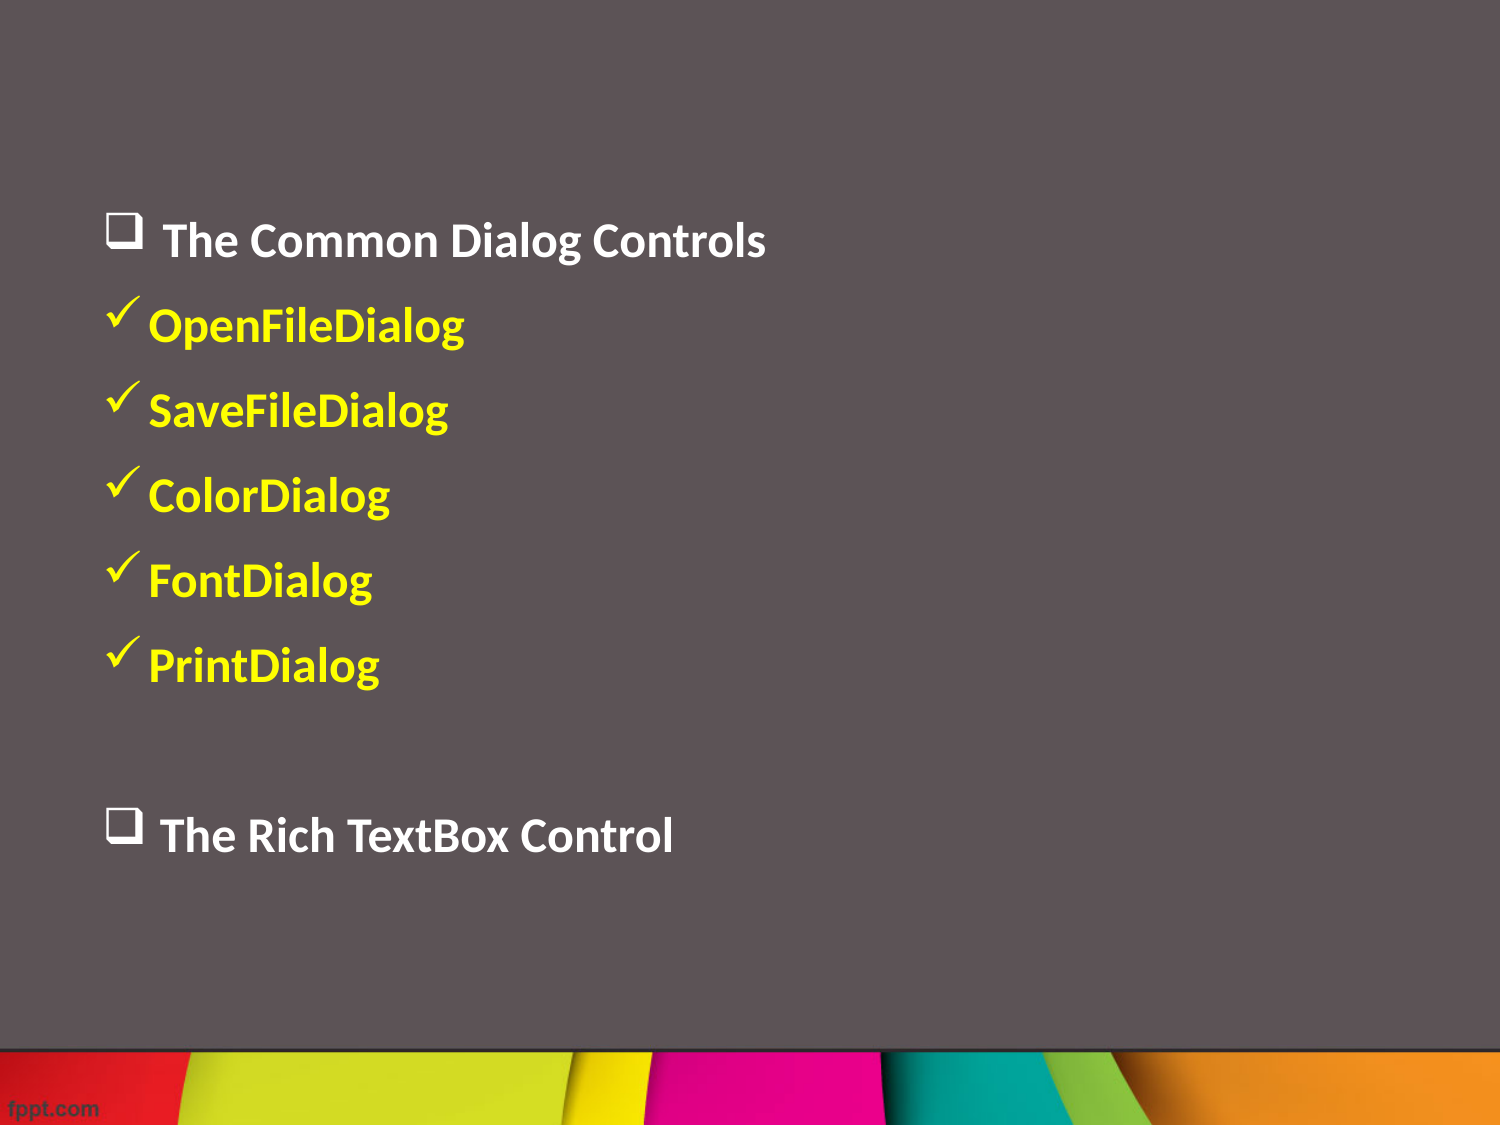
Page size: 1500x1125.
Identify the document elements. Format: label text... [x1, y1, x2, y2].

picture [0, 0, 1500, 1125]
text_box The Common Dialog Controls OpenFileDialog SaveFileDialog ColorDialog FontDialog PrintDialog The Rich TextBox Control [87, 200, 1375, 870]
